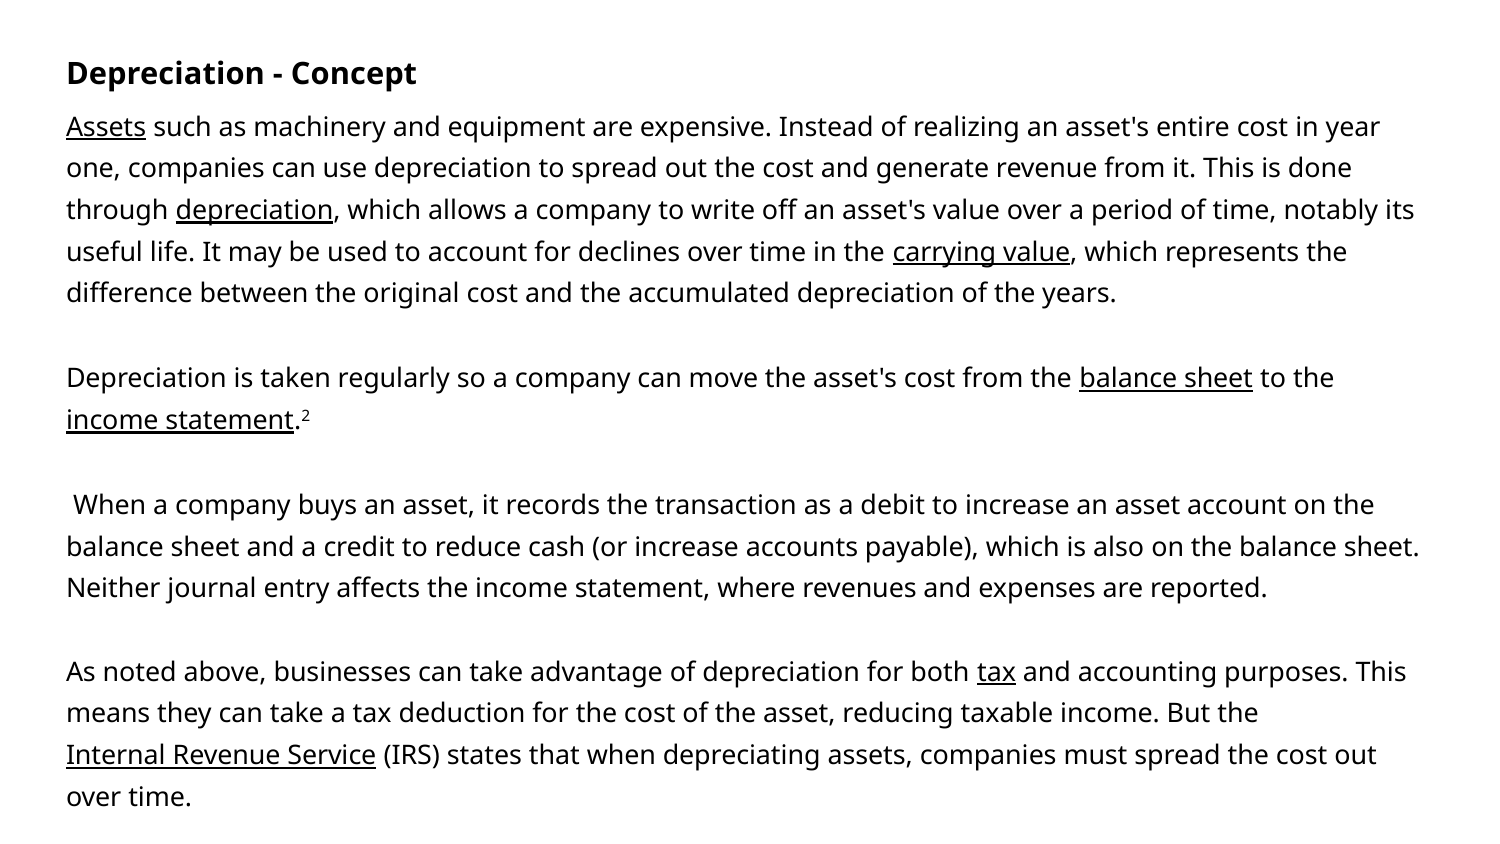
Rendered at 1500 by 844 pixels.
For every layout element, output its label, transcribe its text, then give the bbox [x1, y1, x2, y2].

list Depreciation - Concept Assets such as machinery and equipment are expensive. Instead of realizing an asset's entire cost in year one, companies can use depreciation to spread out the cost and generate revenue from it. This is done through depreciation, which allows a company to write off an asset's value over a period of time, notably its useful life. It may be used to account for declines over time in the carrying value, which represents the difference between the original cost and the accumulated depreciation of the years. Depreciation is taken regularly so a company can move the asset's cost from the balance sheet to the income statement.2 When a company buys an asset, it records the transaction as a debit to increase an asset account on the balance sheet and a credit to reduce cash (or increase accounts payable), which is also on the balance sheet. Neither journal entry affects the income statement, where revenues and expenses are reported. As noted above, businesses can take advantage of depreciation for both tax and accounting purposes. This means they can take a tax deduction for the cost of the asset, reducing taxable income. But the Internal Revenue Service (IRS) states that when depreciating assets, companies must spread the cost out over time. [51, 28, 1449, 832]
